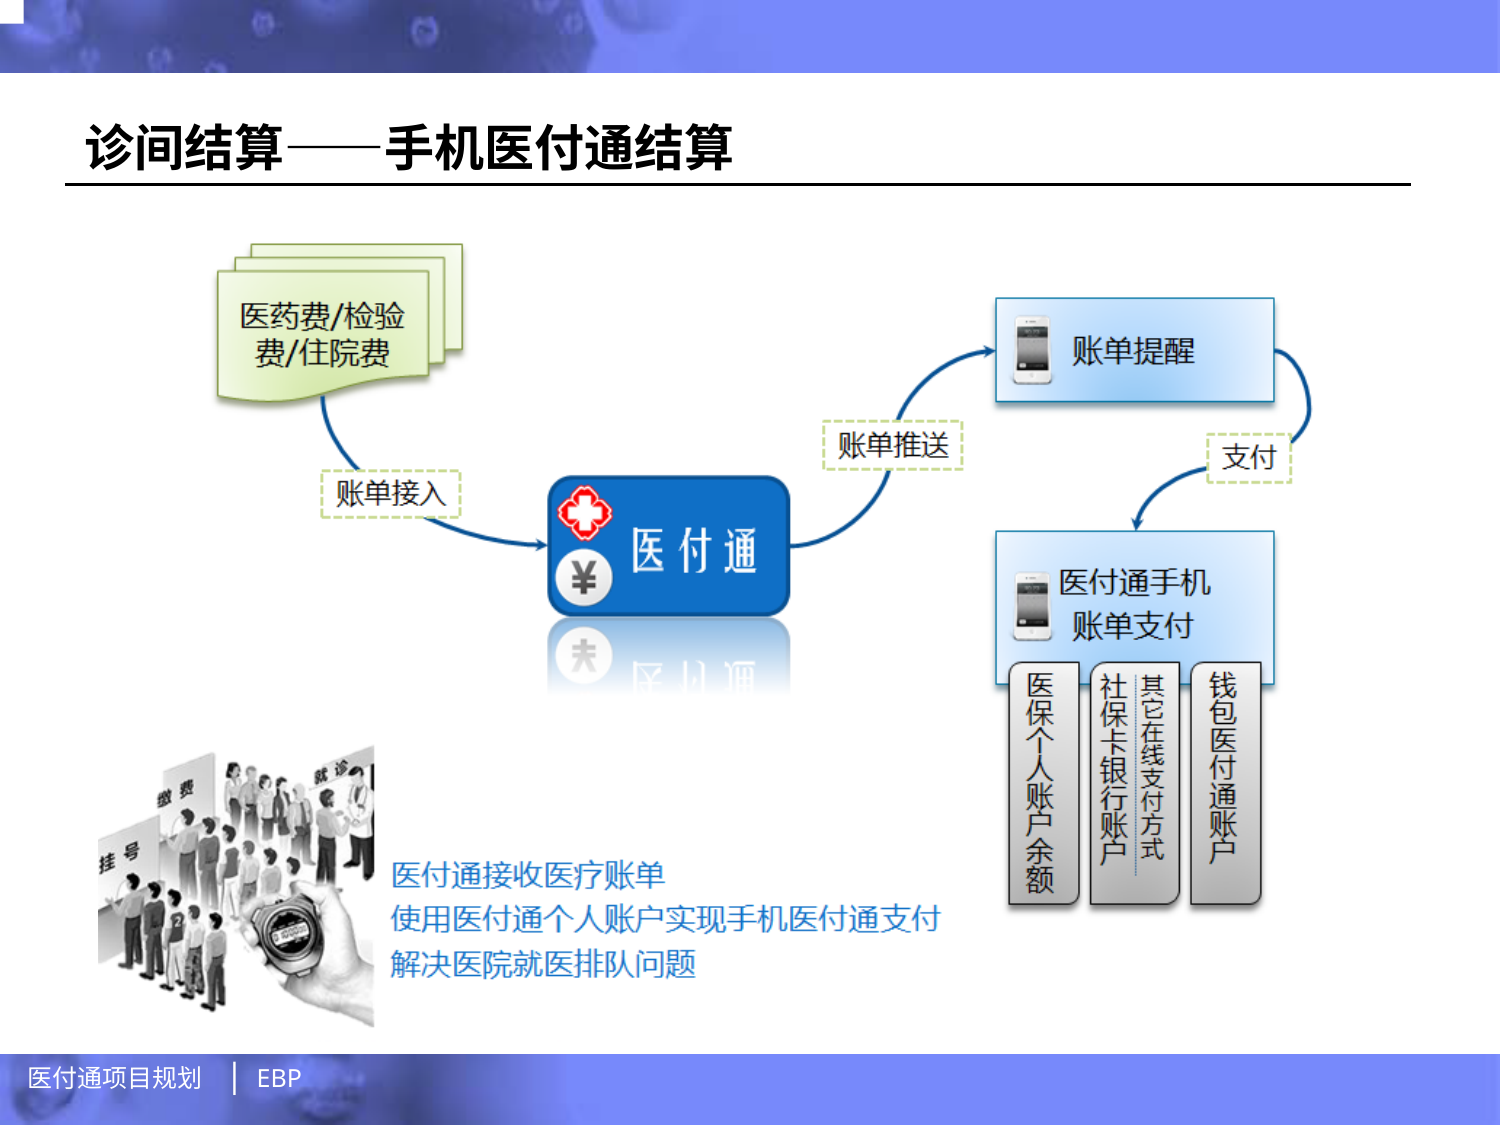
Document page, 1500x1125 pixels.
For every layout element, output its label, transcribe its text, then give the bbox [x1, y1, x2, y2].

picture [97, 219, 1400, 1042]
picture [0, 1054, 1500, 1125]
title 诊间结算——手机医付通结算 [64, 45, 755, 248]
picture [0, 0, 1500, 73]
